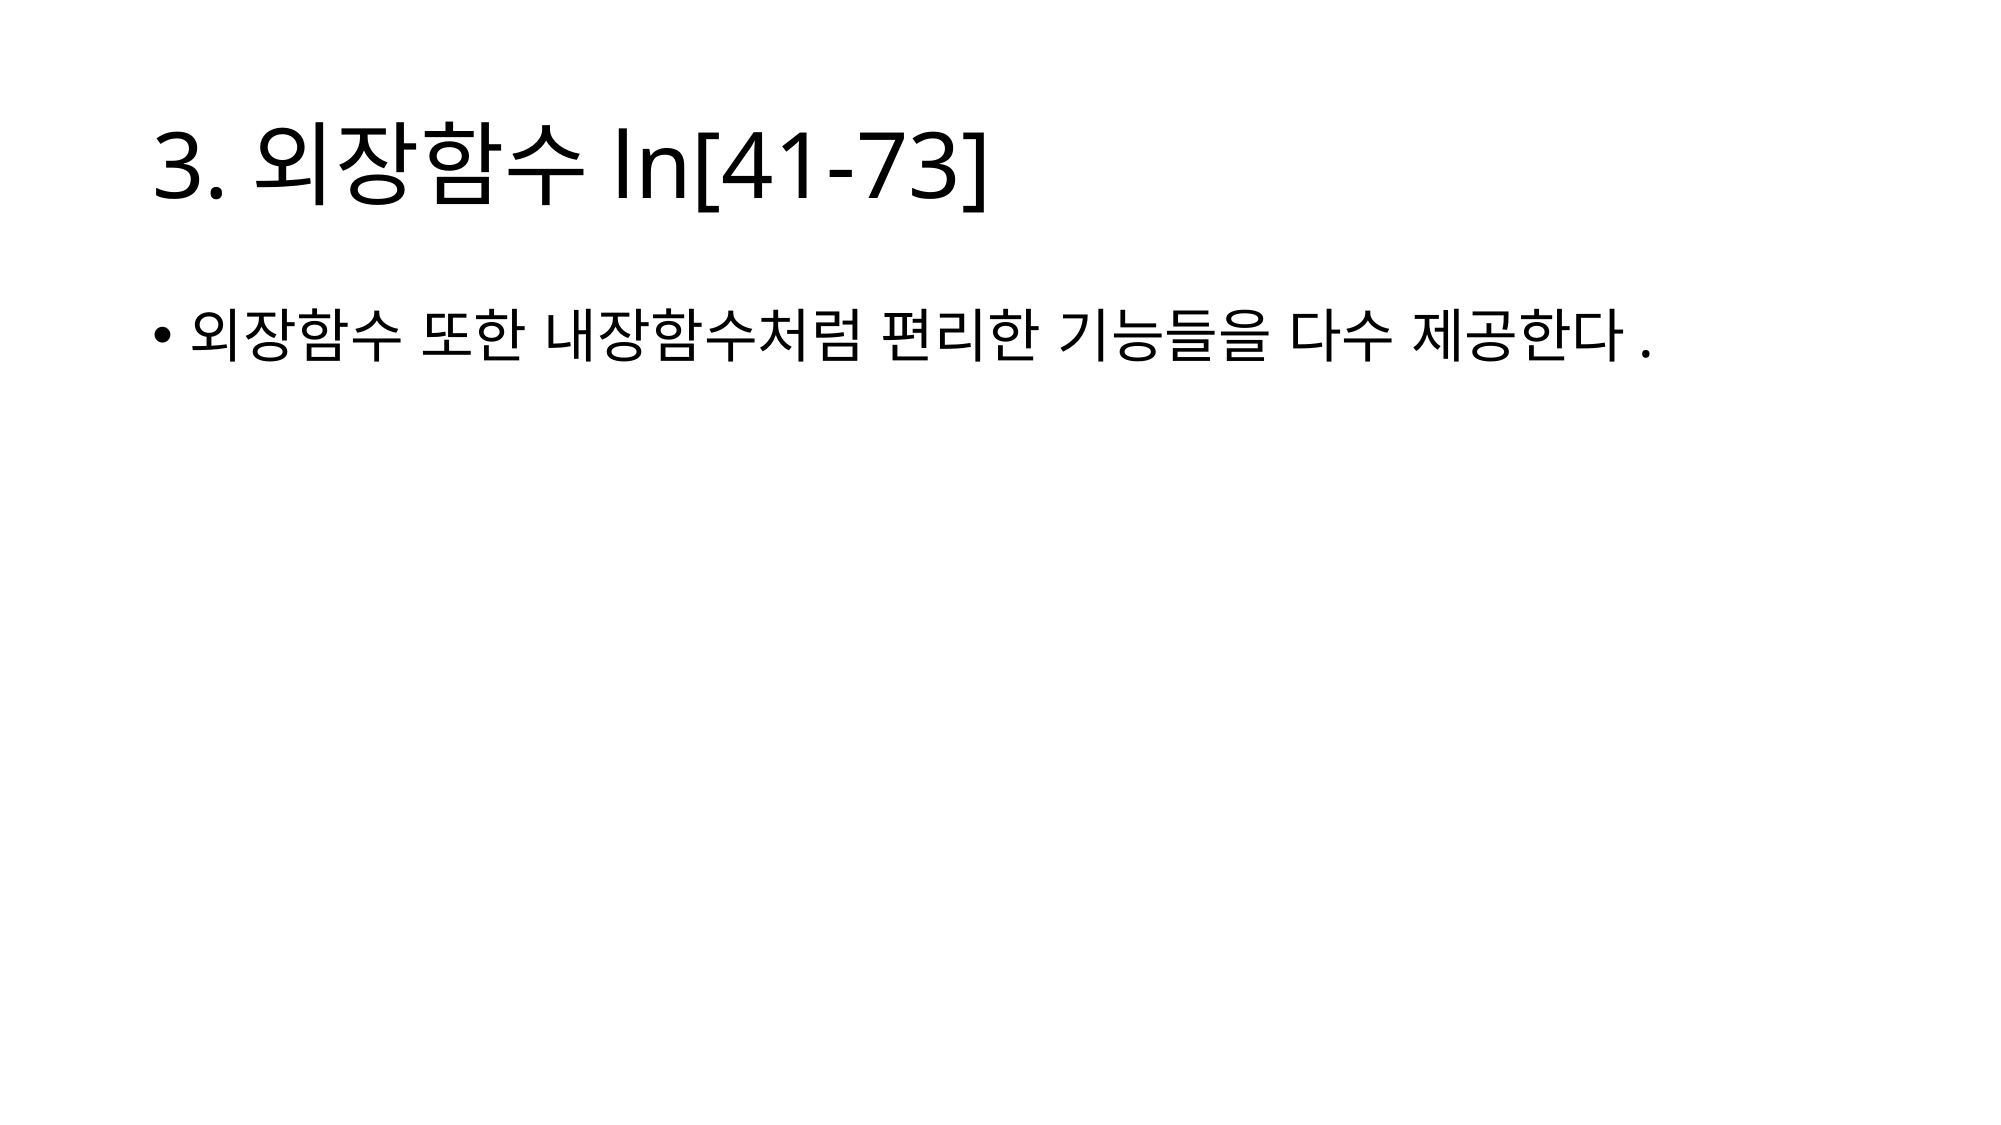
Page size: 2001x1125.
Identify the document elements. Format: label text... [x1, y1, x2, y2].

title 3.외장함수ln[41-73] [137, 59, 1863, 278]
list 외장함수 또한 내장함수처럼 편리한 기능들을 다수 제공한다. [137, 299, 1863, 1014]
